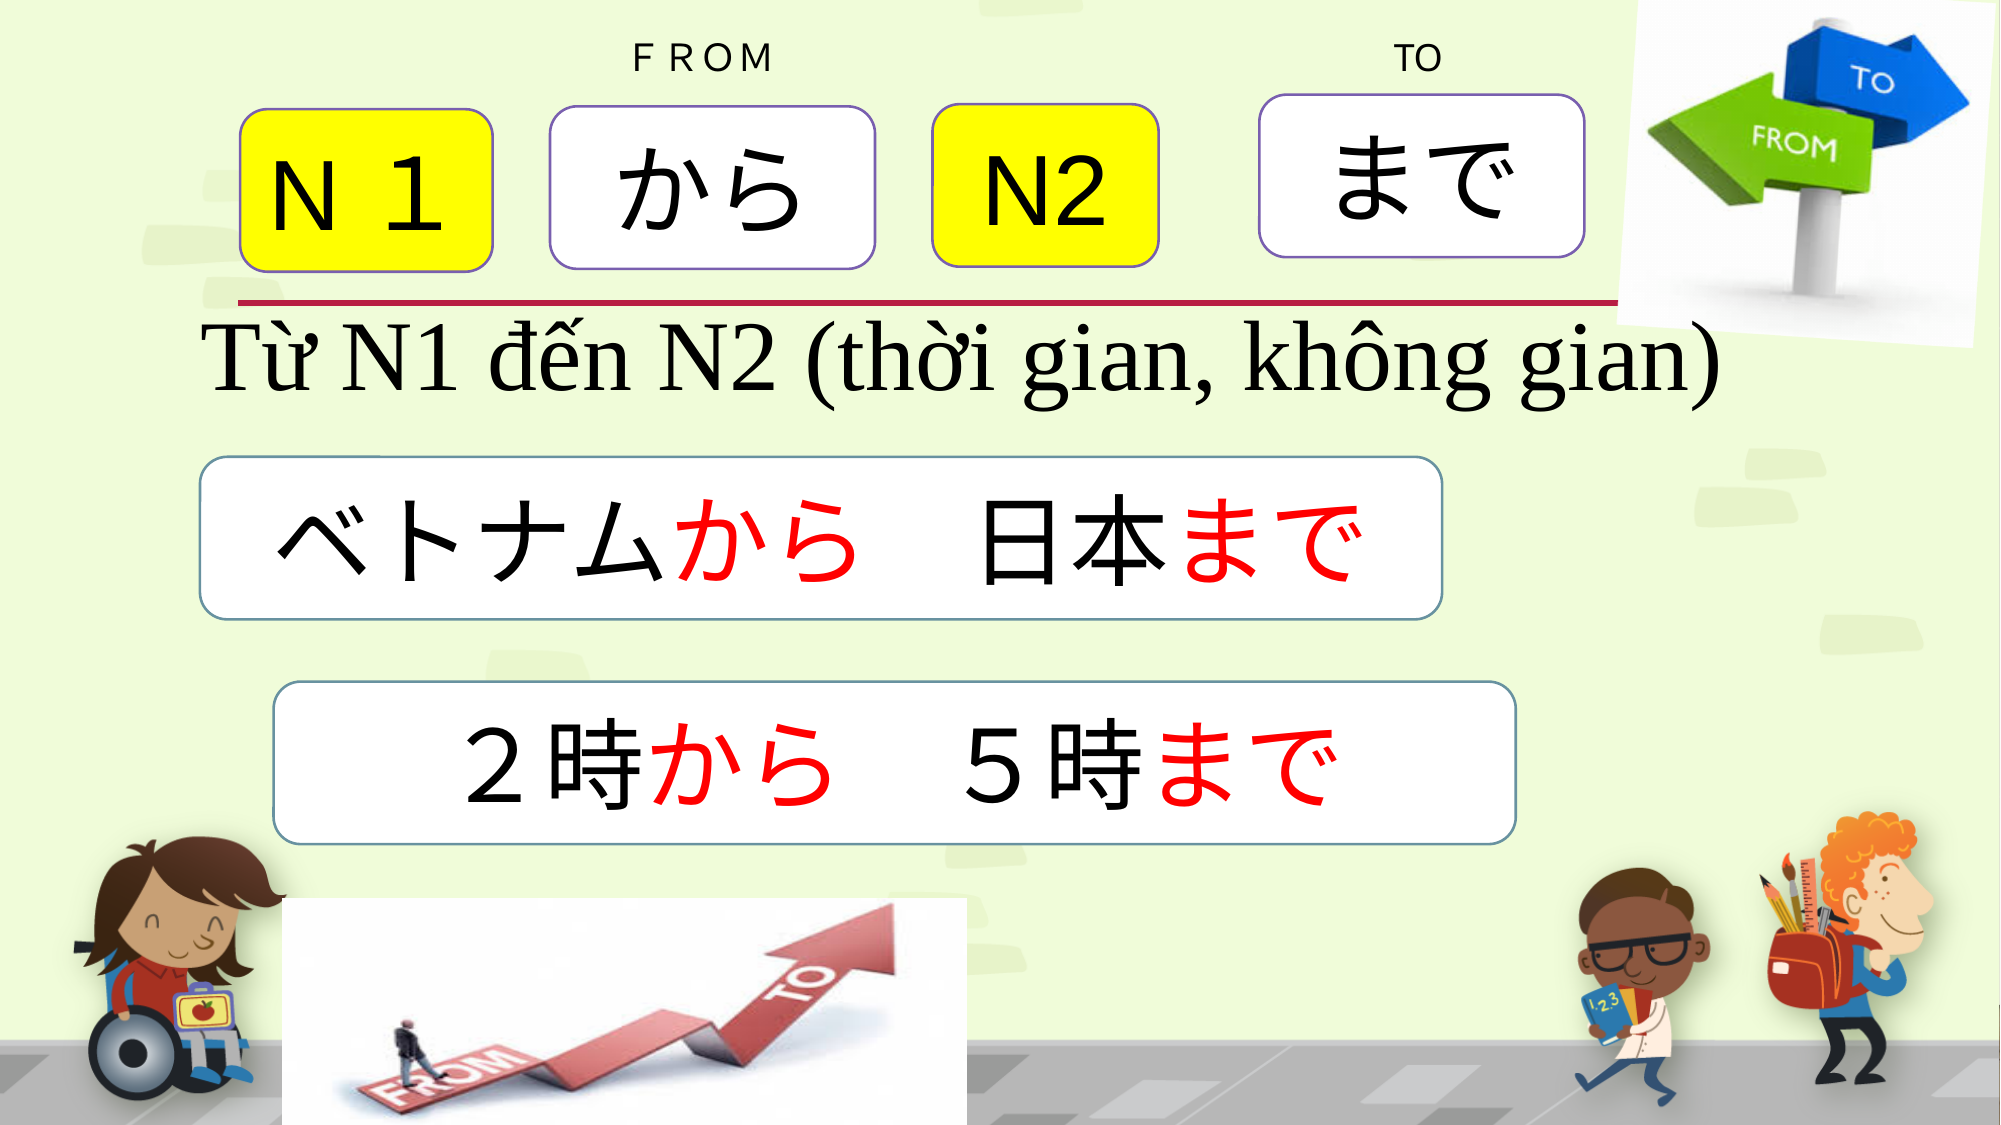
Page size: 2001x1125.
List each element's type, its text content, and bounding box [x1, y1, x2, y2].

text_box Từ N1 đến N2 (thời gian, không gian) [74, 268, 1851, 432]
text_box まで [1259, 94, 1585, 258]
text_box N2 [932, 104, 1159, 267]
text_box ベトナムから 日本まで [199, 456, 1443, 620]
picture [0, 0, 2000, 1125]
text_box ２時から ５時まで [273, 681, 1516, 845]
text_box から [549, 106, 876, 268]
text_box ＦＲＯＭ [587, 24, 813, 88]
text_box TO [1319, 0, 1518, 117]
text_box N１ [240, 109, 493, 268]
